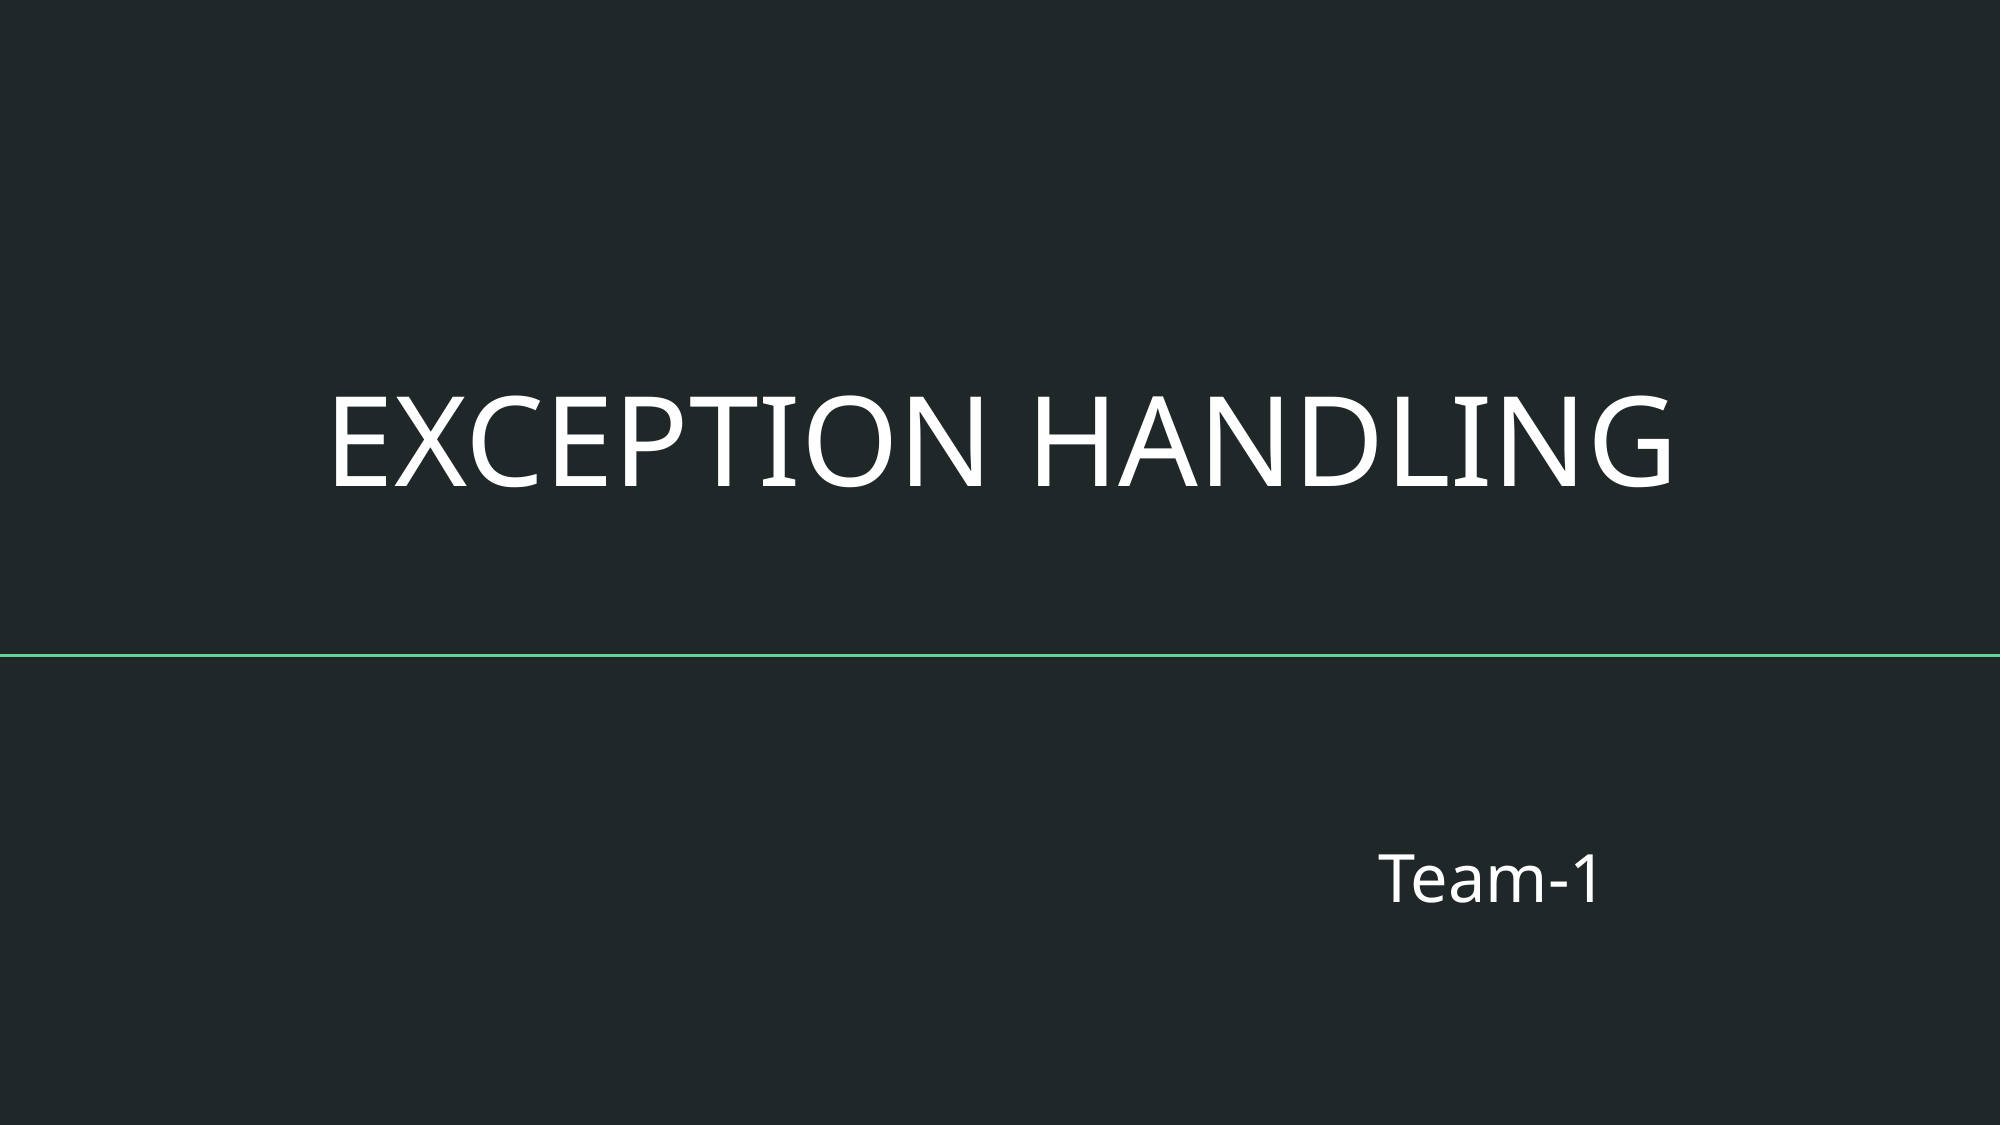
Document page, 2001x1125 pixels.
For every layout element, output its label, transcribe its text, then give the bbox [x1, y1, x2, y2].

subtitle Team-1 [1358, 696, 1891, 1088]
title EXCEPTION HANDLING [113, 28, 1891, 532]
